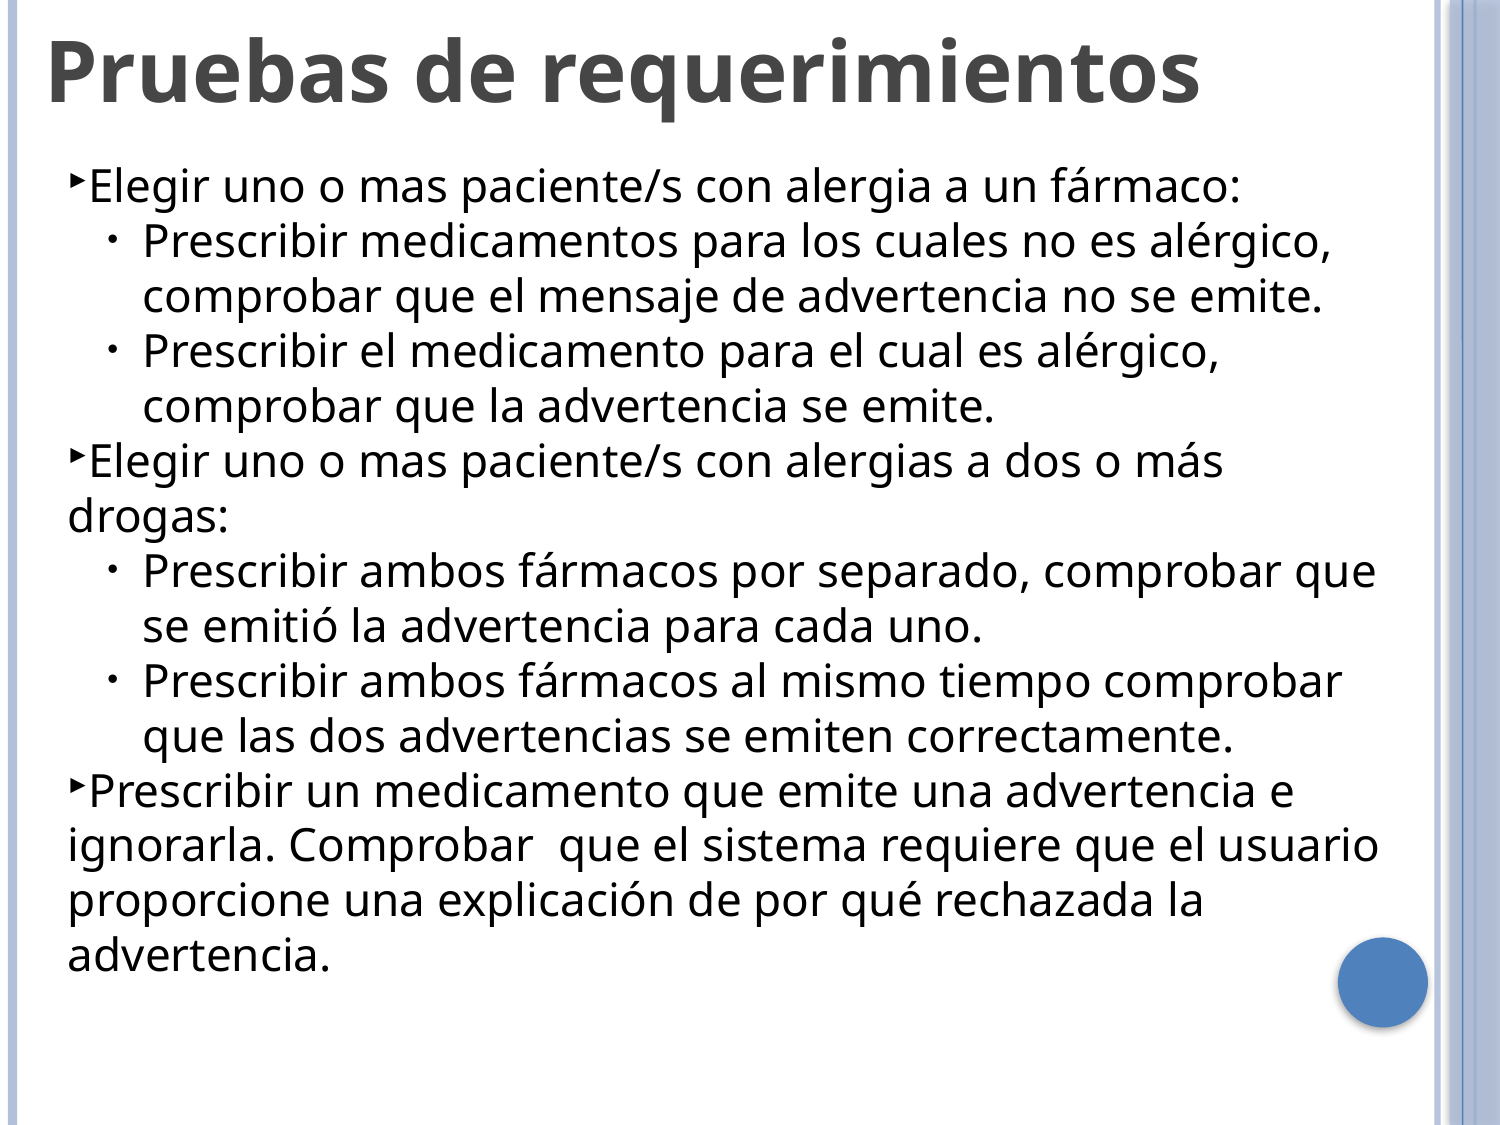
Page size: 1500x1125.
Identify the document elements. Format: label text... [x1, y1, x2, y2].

text_box Elegir uno o mas paciente/s con alergia a un fármaco: Prescribir medicamentos para los cuales no es alérgico, comprobar que el mensaje de advertencia no se emite. Prescribir el medicamento para el cual es alérgico, comprobar que la advertencia se emite. Elegir uno o mas paciente/s con alergias a dos o más drogas: Prescribir ambos fármacos por separado, comprobar que se emitió la advertencia para cada uno. Prescribir ambos fármacos al mismo tiempo comprobar que las dos advertencias se emiten correctamente. Prescribir un medicamento que emite una advertencia e ignorarla. Comprobar que el sistema requiere que el usuario proporcione una explicación de por qué rechazada la advertencia. [53, 148, 1403, 1125]
text_box Pruebas de requerimientos [29, 0, 1380, 138]
